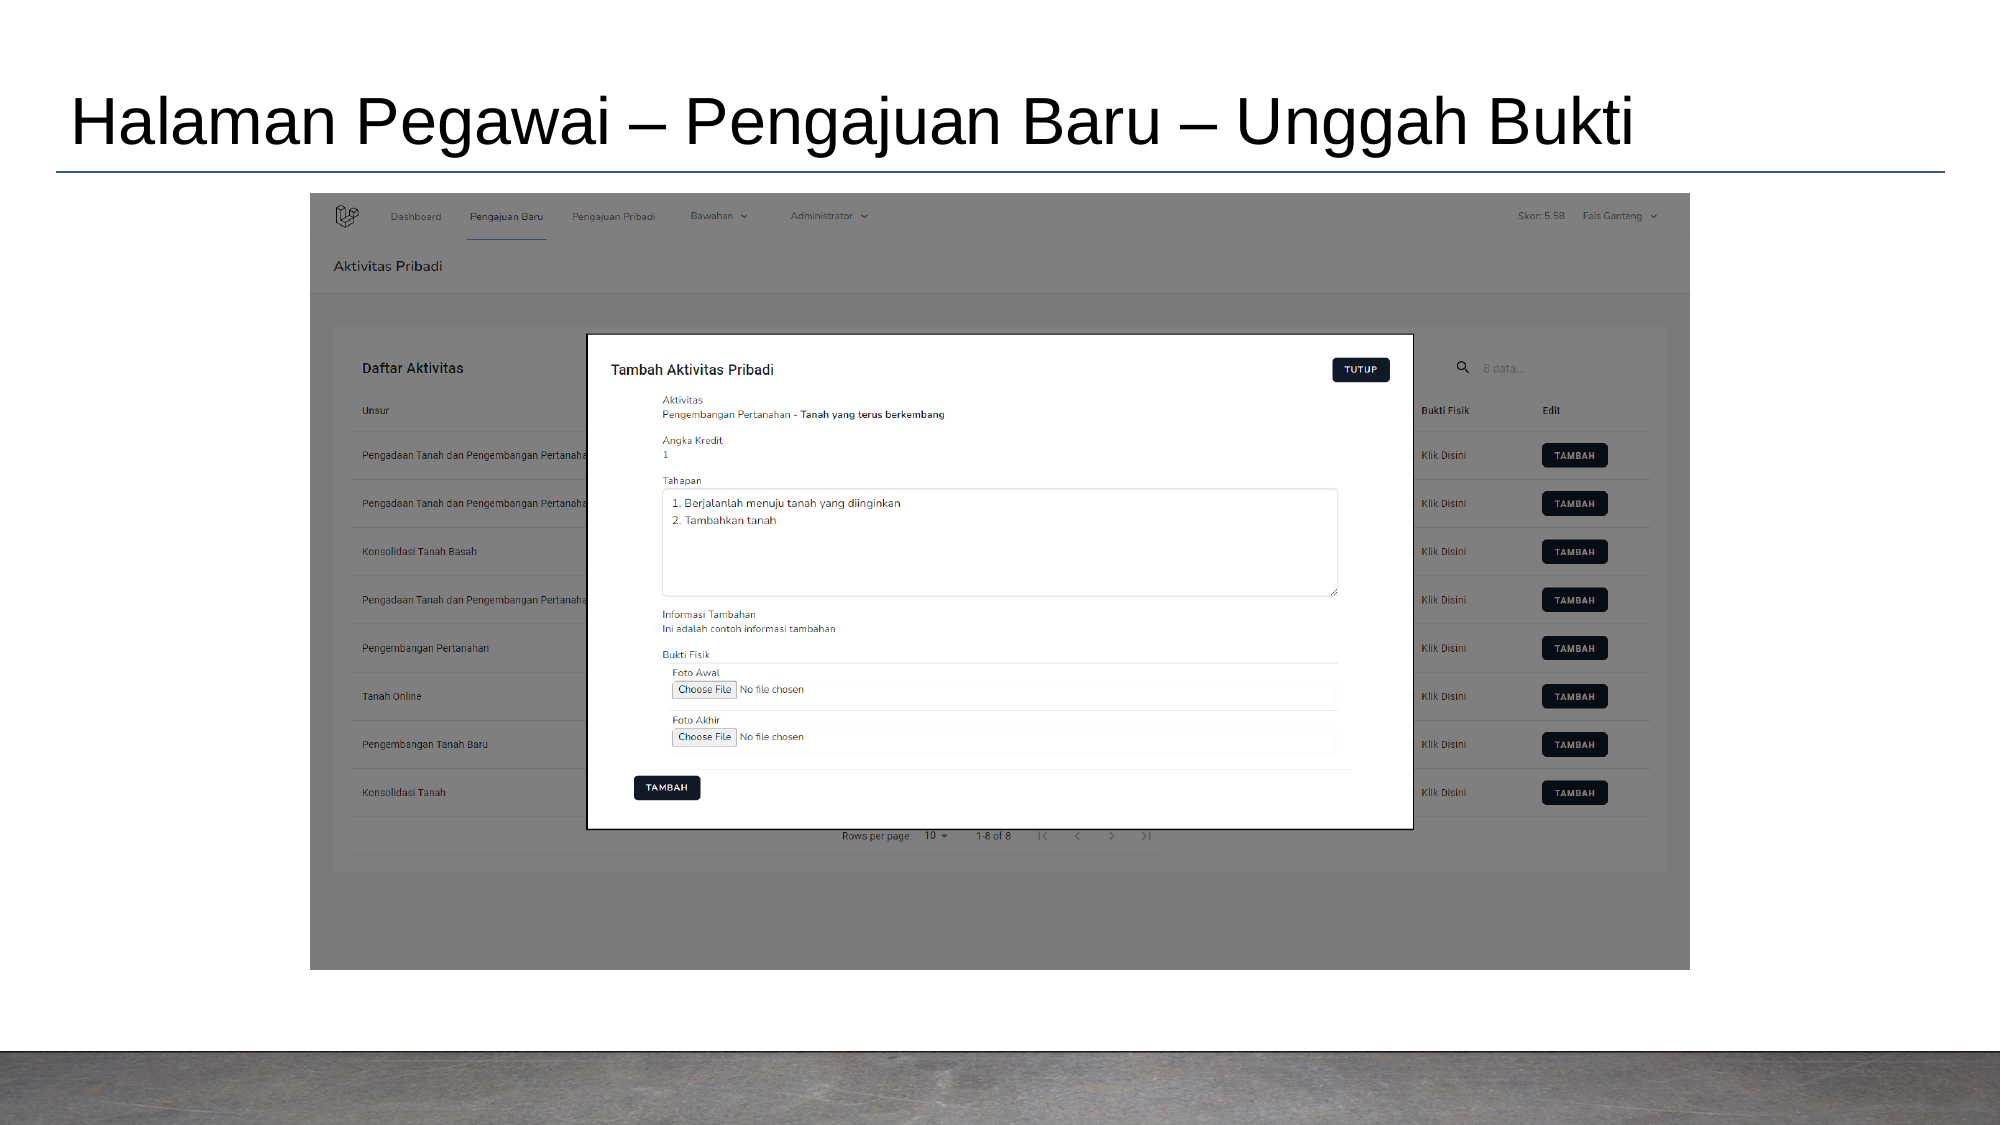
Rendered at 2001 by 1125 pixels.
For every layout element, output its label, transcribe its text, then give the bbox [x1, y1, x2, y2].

title Halaman Pegawai – Pengajuan Baru – Unggah Bukti [55, 80, 1945, 172]
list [310, 193, 1691, 970]
picture [0, 1051, 2000, 1125]
